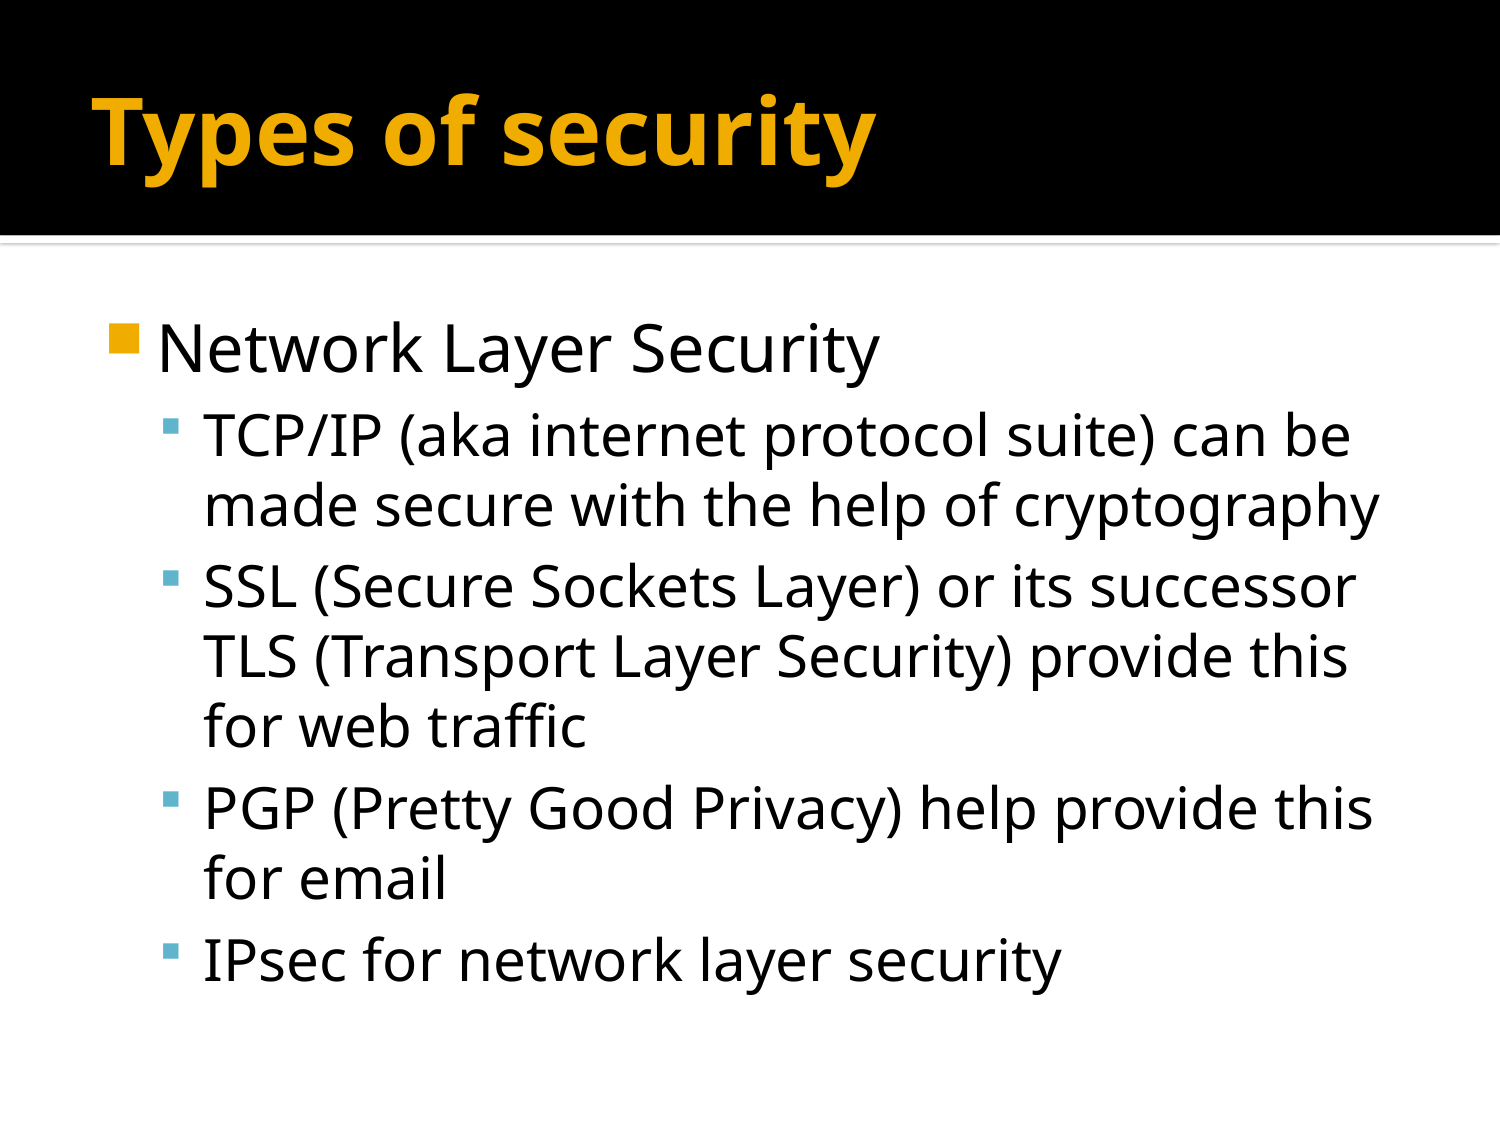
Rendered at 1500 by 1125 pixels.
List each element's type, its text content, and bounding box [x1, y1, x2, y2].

title Types of security [75, 25, 1425, 231]
list Network Layer Security TCP/IP (aka internet protocol suite) can be made secure with the help of cryptography SSL (Secure Sockets Layer) or its successor TLS (Transport Layer Security) provide this for web traffic PGP (Pretty Good Privacy) help provide this for email IPsec for network layer security [75, 291, 1425, 1050]
